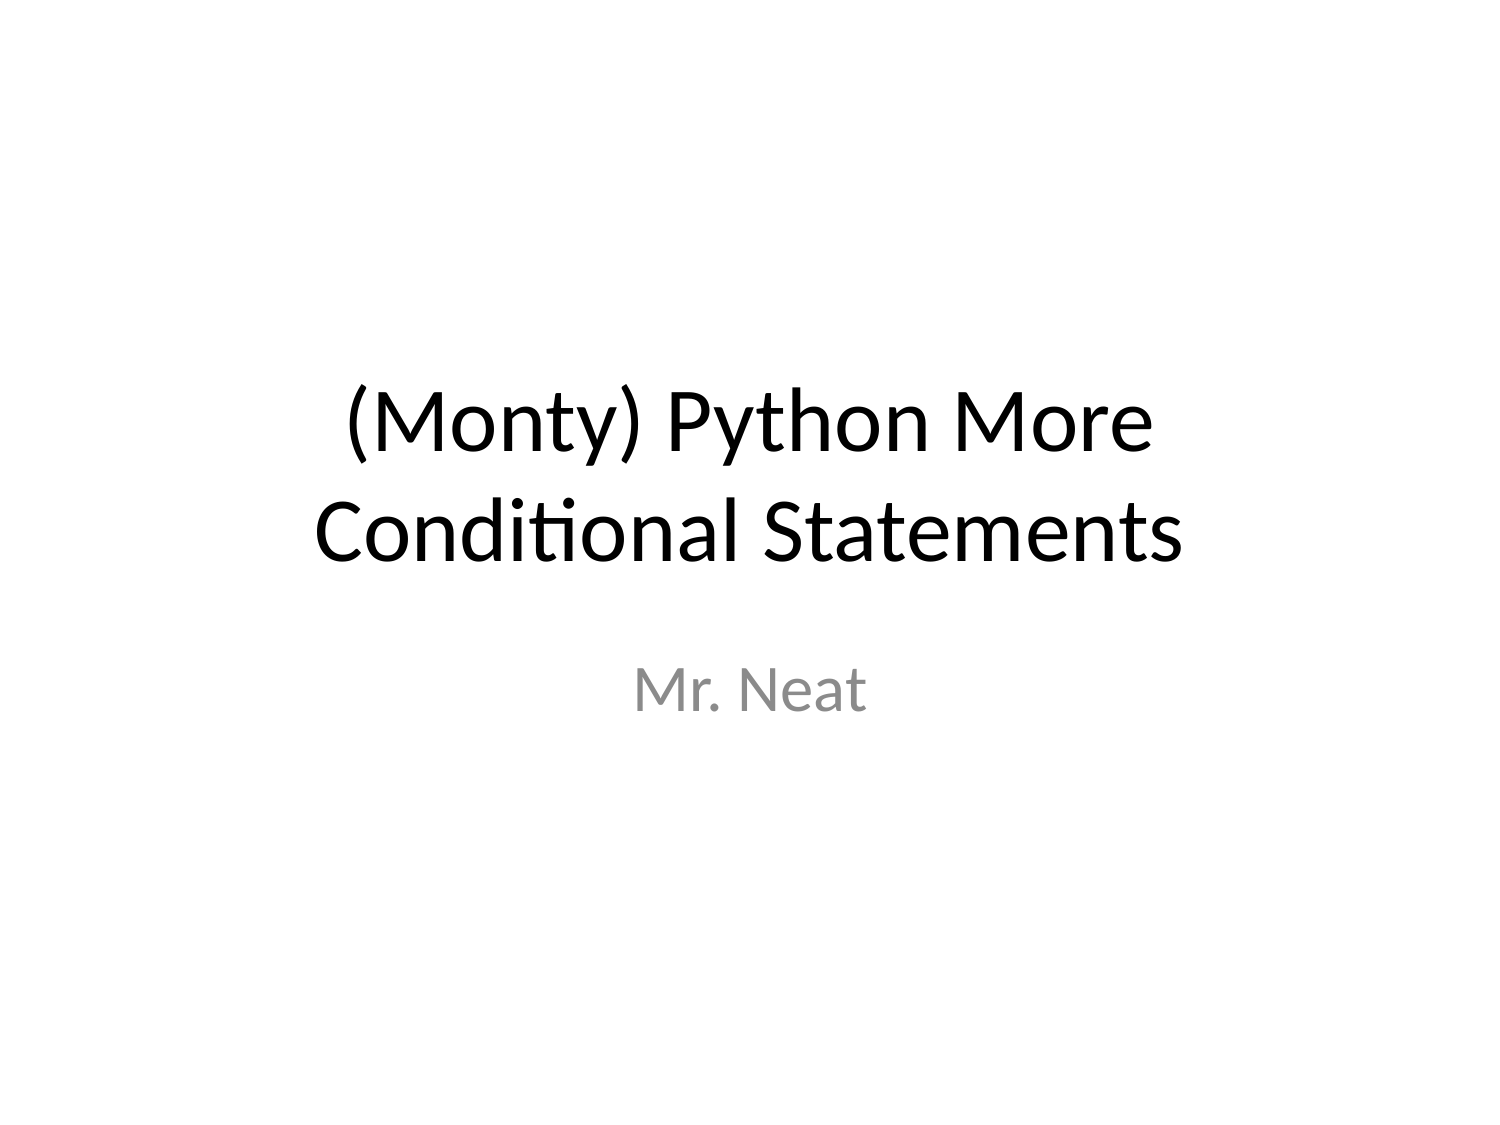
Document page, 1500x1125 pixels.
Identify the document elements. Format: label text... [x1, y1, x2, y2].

subtitle Mr. Neat [225, 637, 1275, 925]
title (Monty) Python More Conditional Statements [112, 349, 1388, 591]
